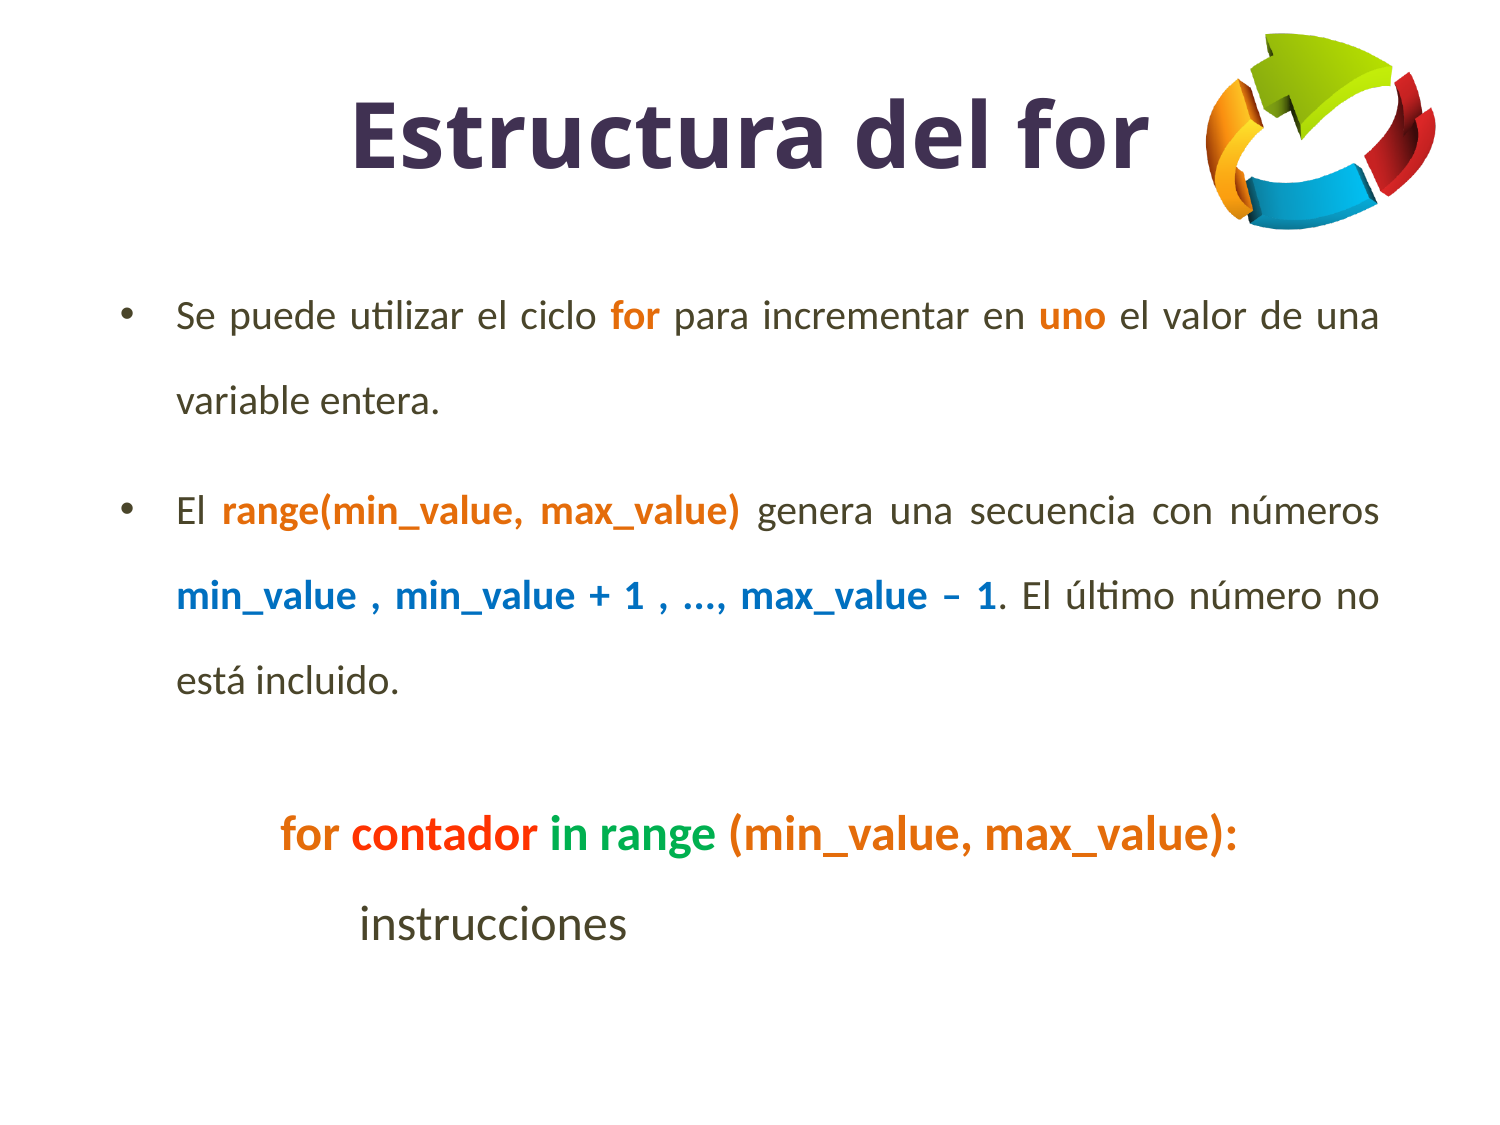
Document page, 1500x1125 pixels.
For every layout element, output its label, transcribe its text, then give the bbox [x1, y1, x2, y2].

list Se puede utilizar el ciclo for para incrementar en uno el valor de una variable entera. El range(min_value, max_value) genera una secuencia con números min_value , min_value + 1 , ..., max_value – 1. El último número no está incluido. [104, 245, 1396, 724]
text_box for contador in range (min_value, max_value): instrucciones [265, 763, 1258, 958]
picture [1145, 0, 1496, 300]
title Estructura del for [156, 38, 1140, 226]
